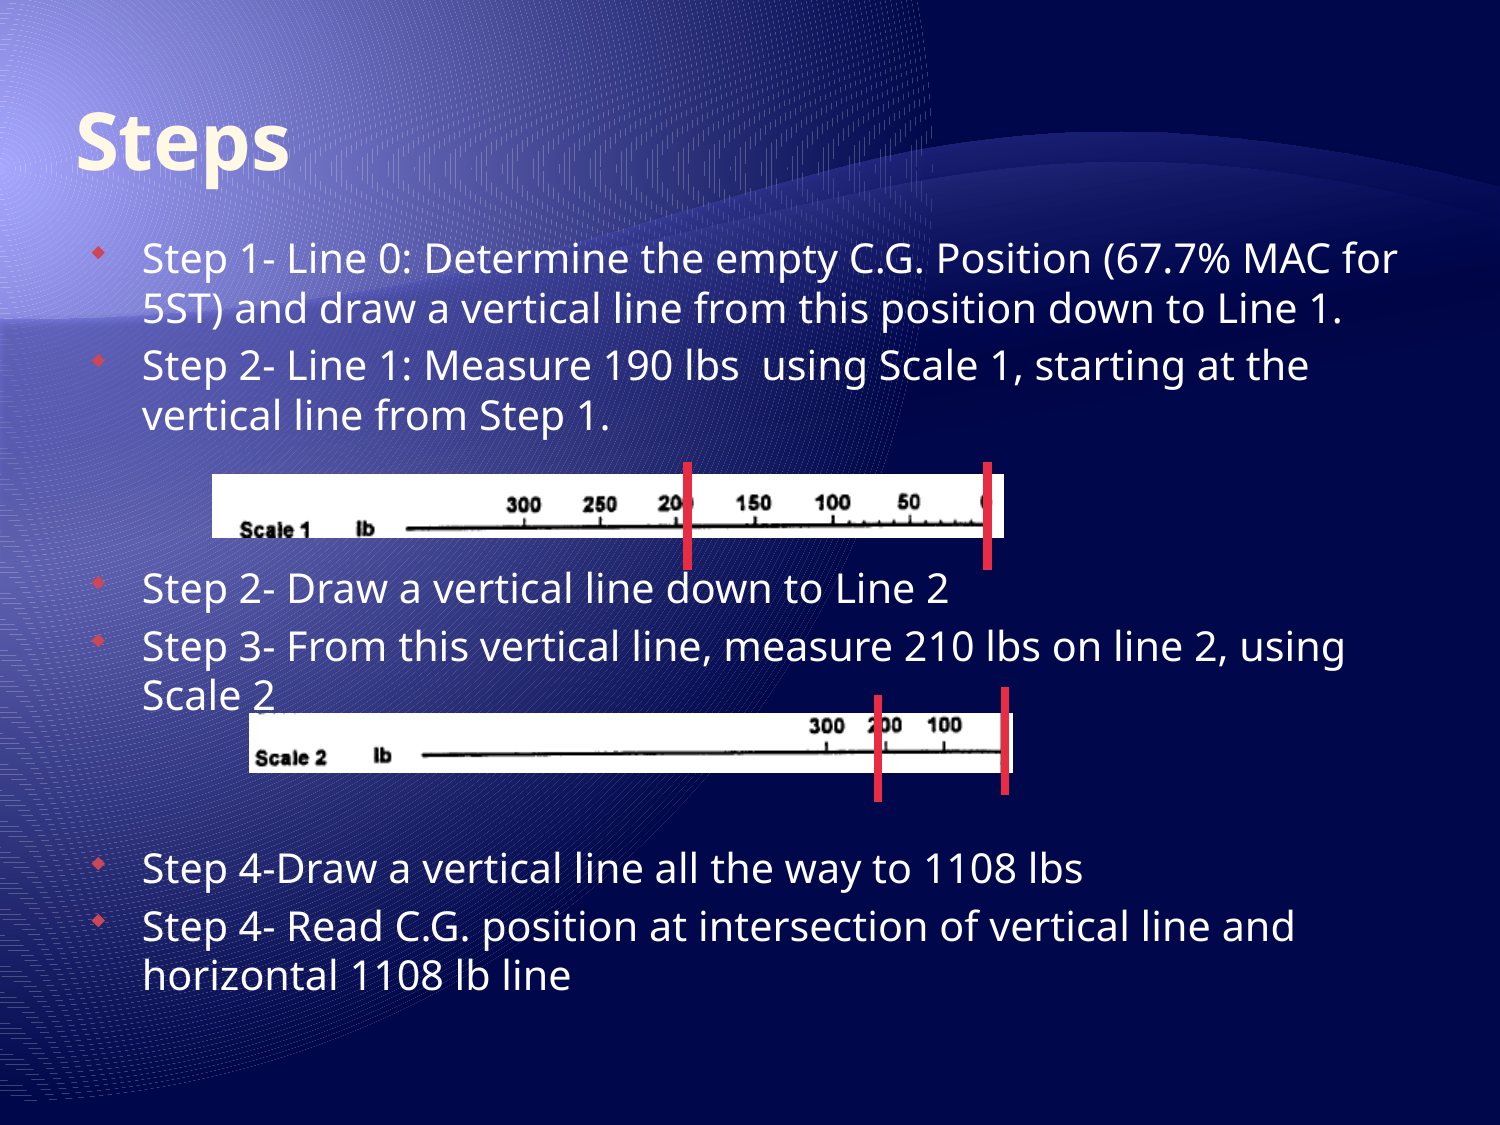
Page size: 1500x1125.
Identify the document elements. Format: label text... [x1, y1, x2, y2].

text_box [212, 462, 1004, 570]
list Step 1- Line 0: Determine the empty C.G. Position (67.7% MAC for 5ST) and draw a vertical line from this position down to Line 1. Step 2- Line 1: Measure 190 lbs using Scale 1, starting at the vertical line from Step 1. Step 2- Draw a vertical line down to Line 2 Step 3- From this vertical line, measure 210 lbs on line 2, using Scale 2 Step 4-Draw a vertical line all the way to 1108 lbs Step 4- Read C.G. position at intersection of vertical line and horizontal 1108 lb line [75, 224, 1425, 1033]
title Steps [75, 87, 1425, 188]
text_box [249, 687, 1013, 803]
